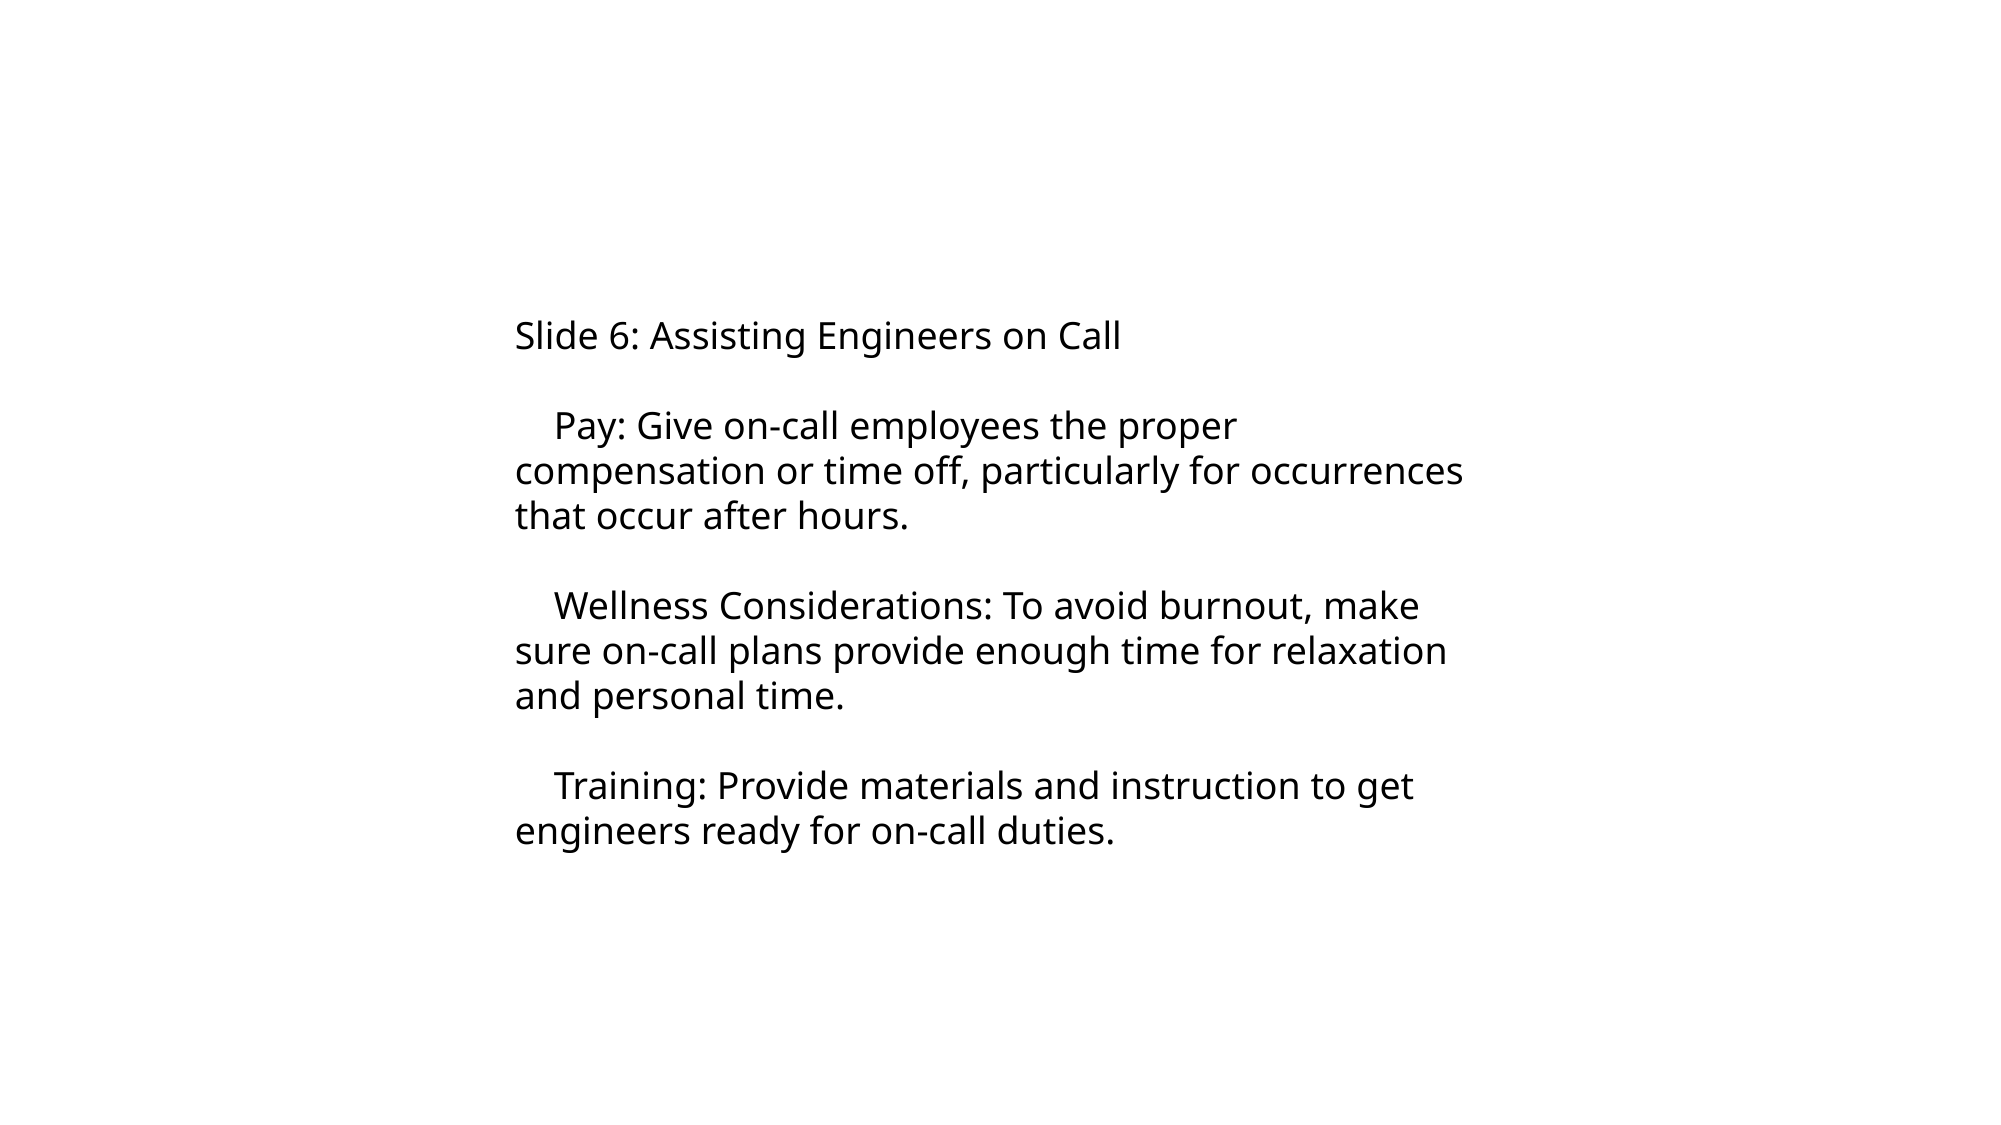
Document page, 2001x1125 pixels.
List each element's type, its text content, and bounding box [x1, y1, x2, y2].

text_box Slide 6: Assisting Engineers on Call Pay: Give on-call employees the proper compensation or time off, particularly for occurrences that occur after hours. Wellness Considerations: To avoid burnout, make sure on-call plans provide enough time for relaxation and personal time. Training: Provide materials and instruction to get engineers ready for on-call duties. [500, 304, 1501, 860]
